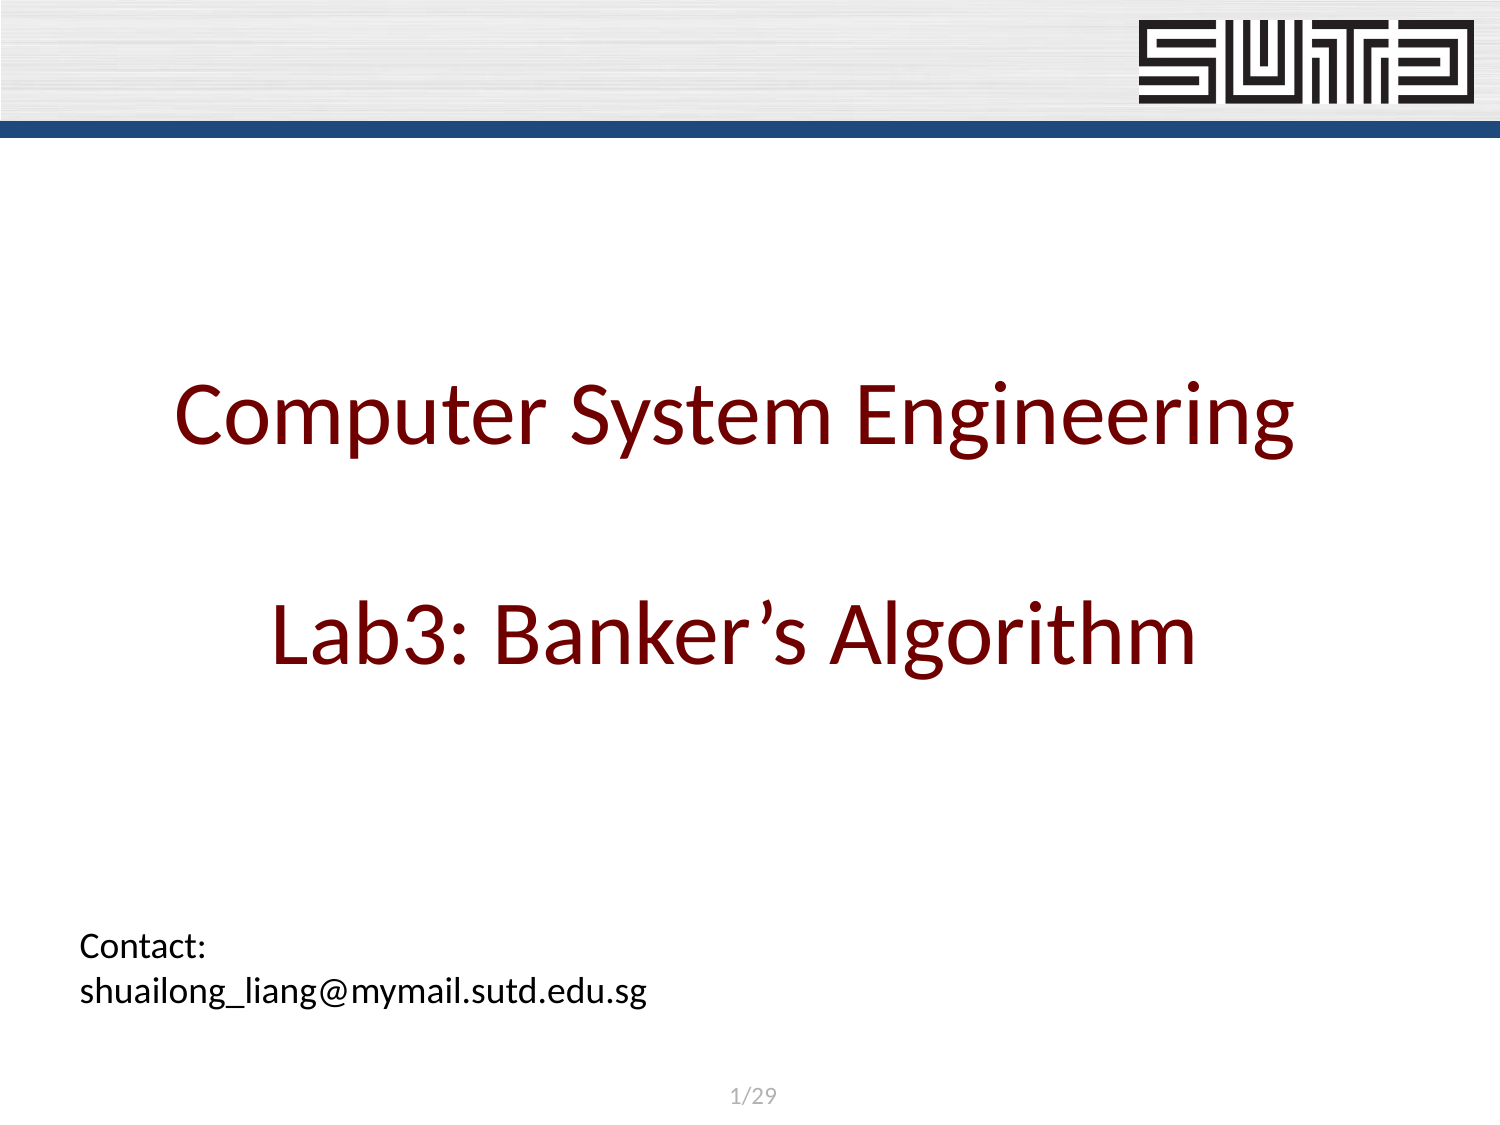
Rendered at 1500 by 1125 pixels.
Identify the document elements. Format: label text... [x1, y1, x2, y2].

text_box Computer System Engineering Lab3: Banker’s Algorithm [98, 397, 1374, 639]
text_box Contact: shuailong_liang@mymail.sutd.edu.sg [64, 913, 815, 1019]
picture [1, 0, 1500, 121]
slide_number 1 [679, 1065, 793, 1125]
